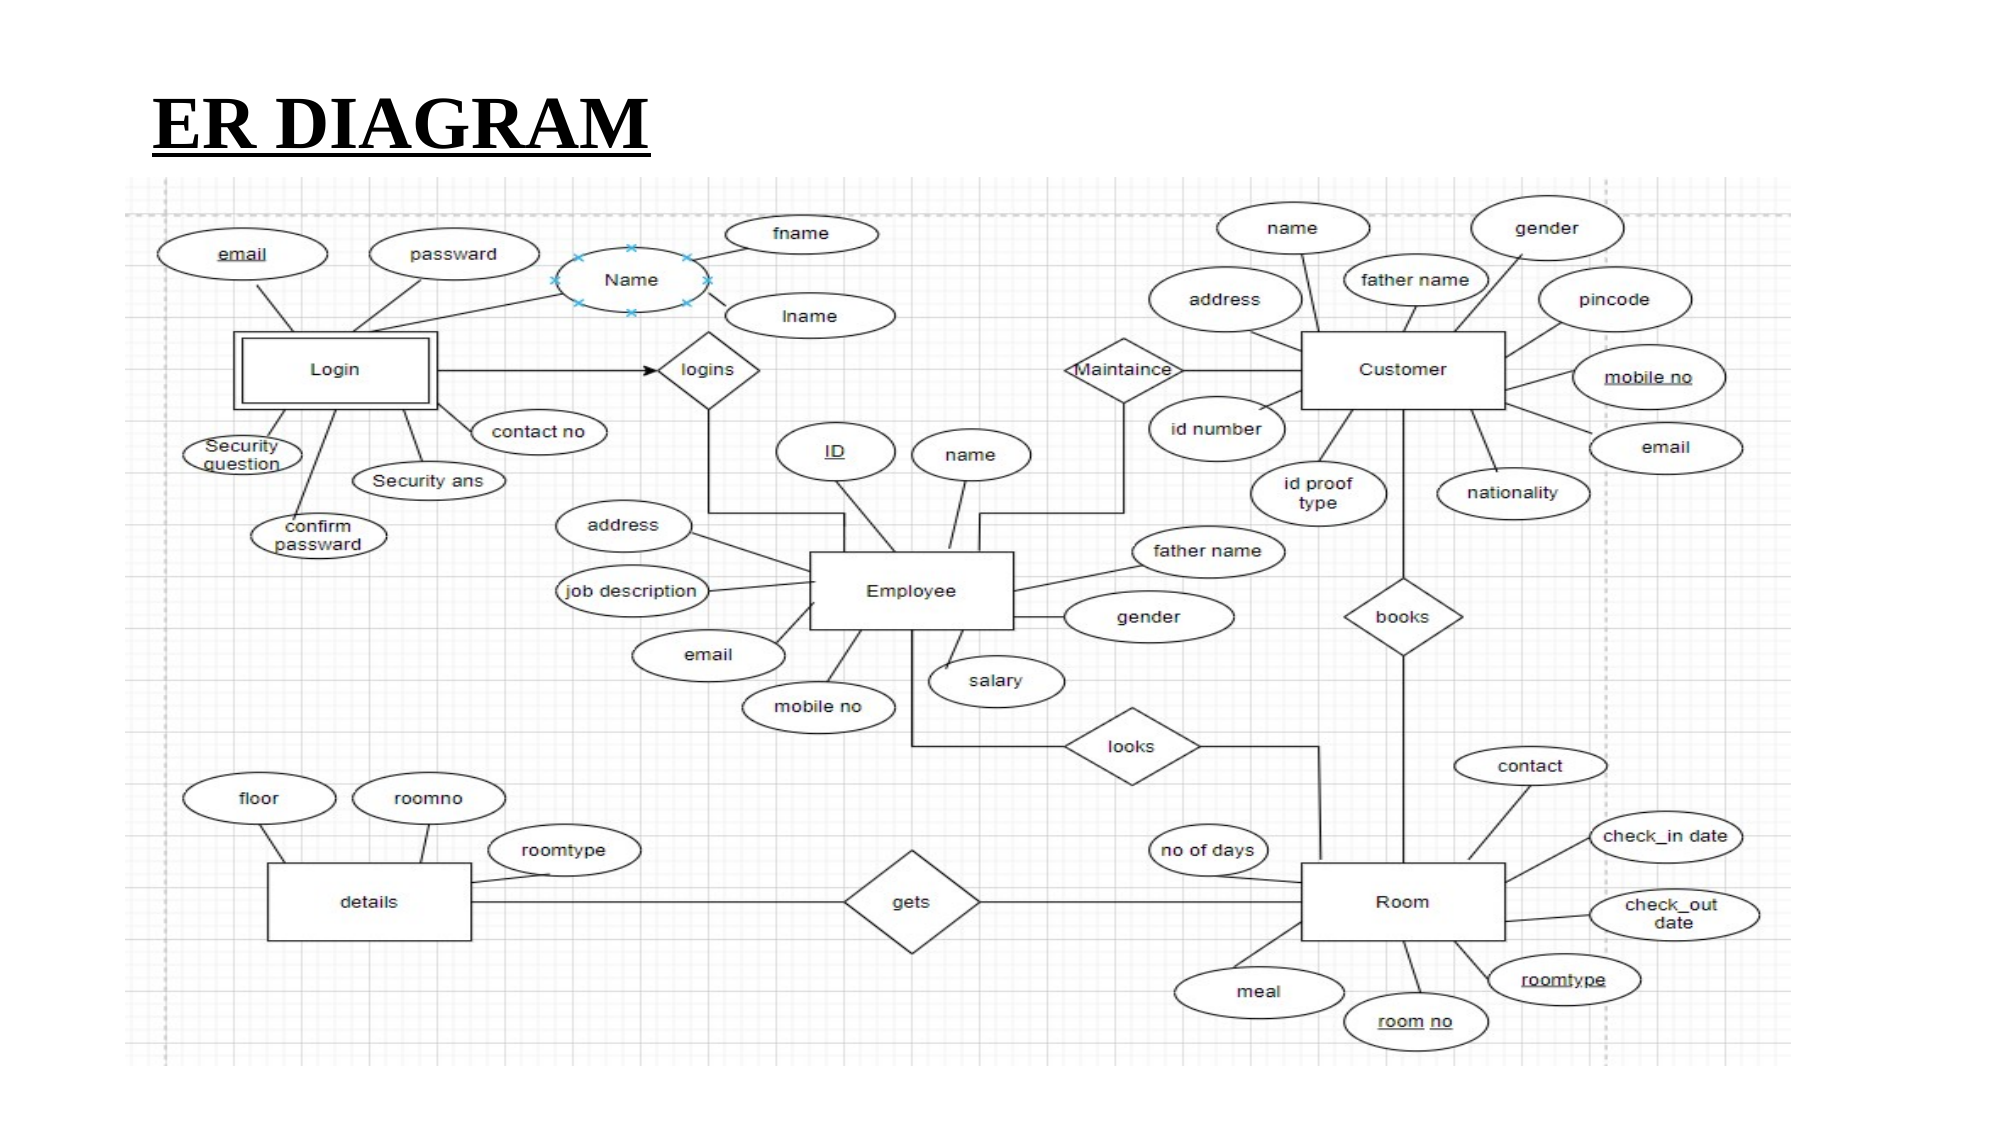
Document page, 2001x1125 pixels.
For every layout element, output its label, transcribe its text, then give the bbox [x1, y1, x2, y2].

title ER DIAGRAM [137, 59, 1863, 190]
picture [125, 177, 1791, 1066]
